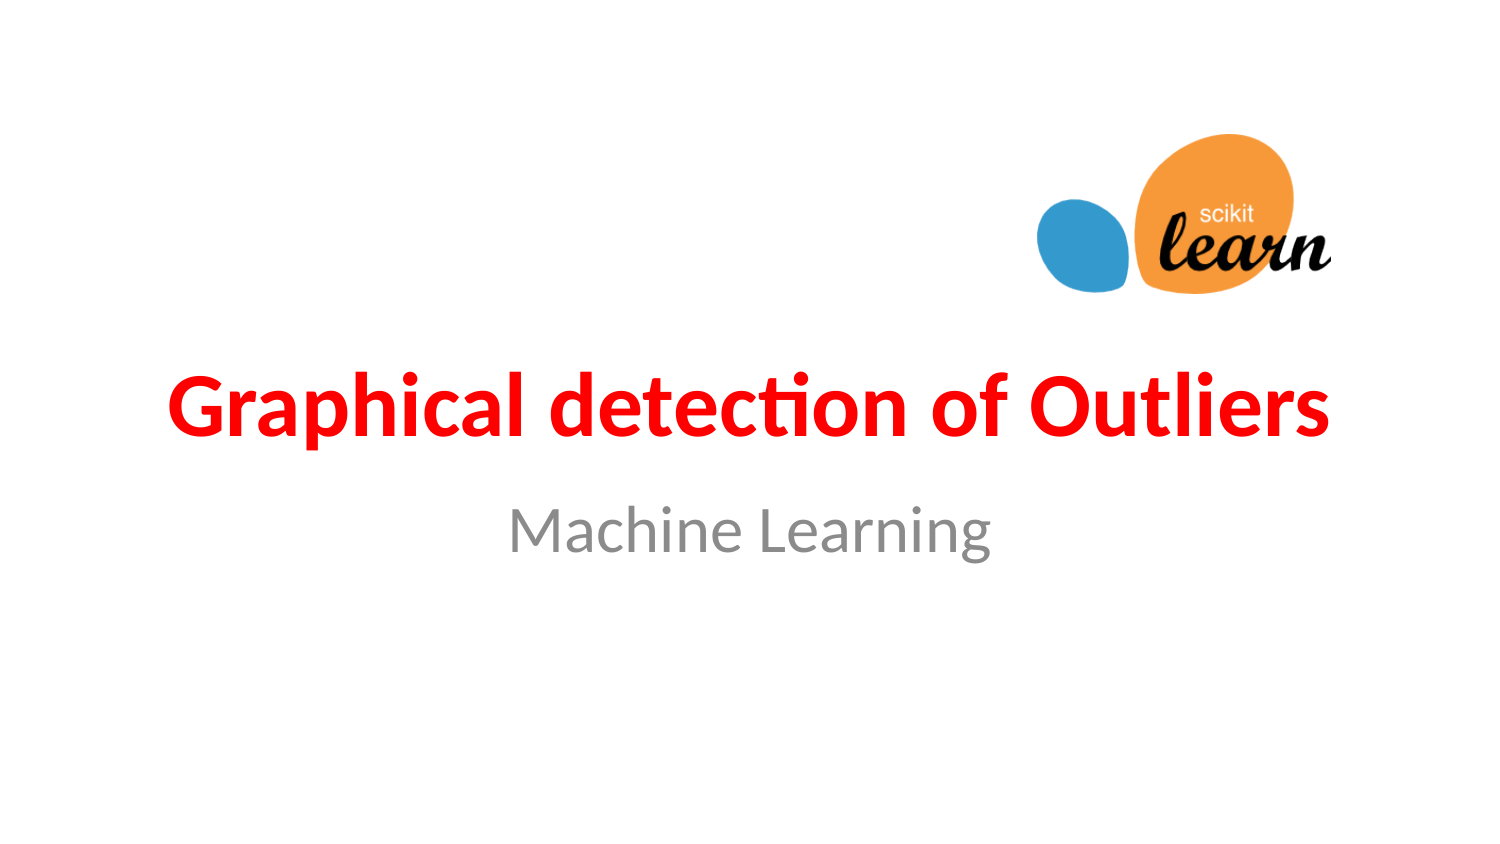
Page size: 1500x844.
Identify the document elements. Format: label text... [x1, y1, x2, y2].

subtitle Machine Learning [225, 478, 1275, 694]
picture [1037, 134, 1331, 294]
title Graphical detection of Outliers [112, 309, 1388, 491]
